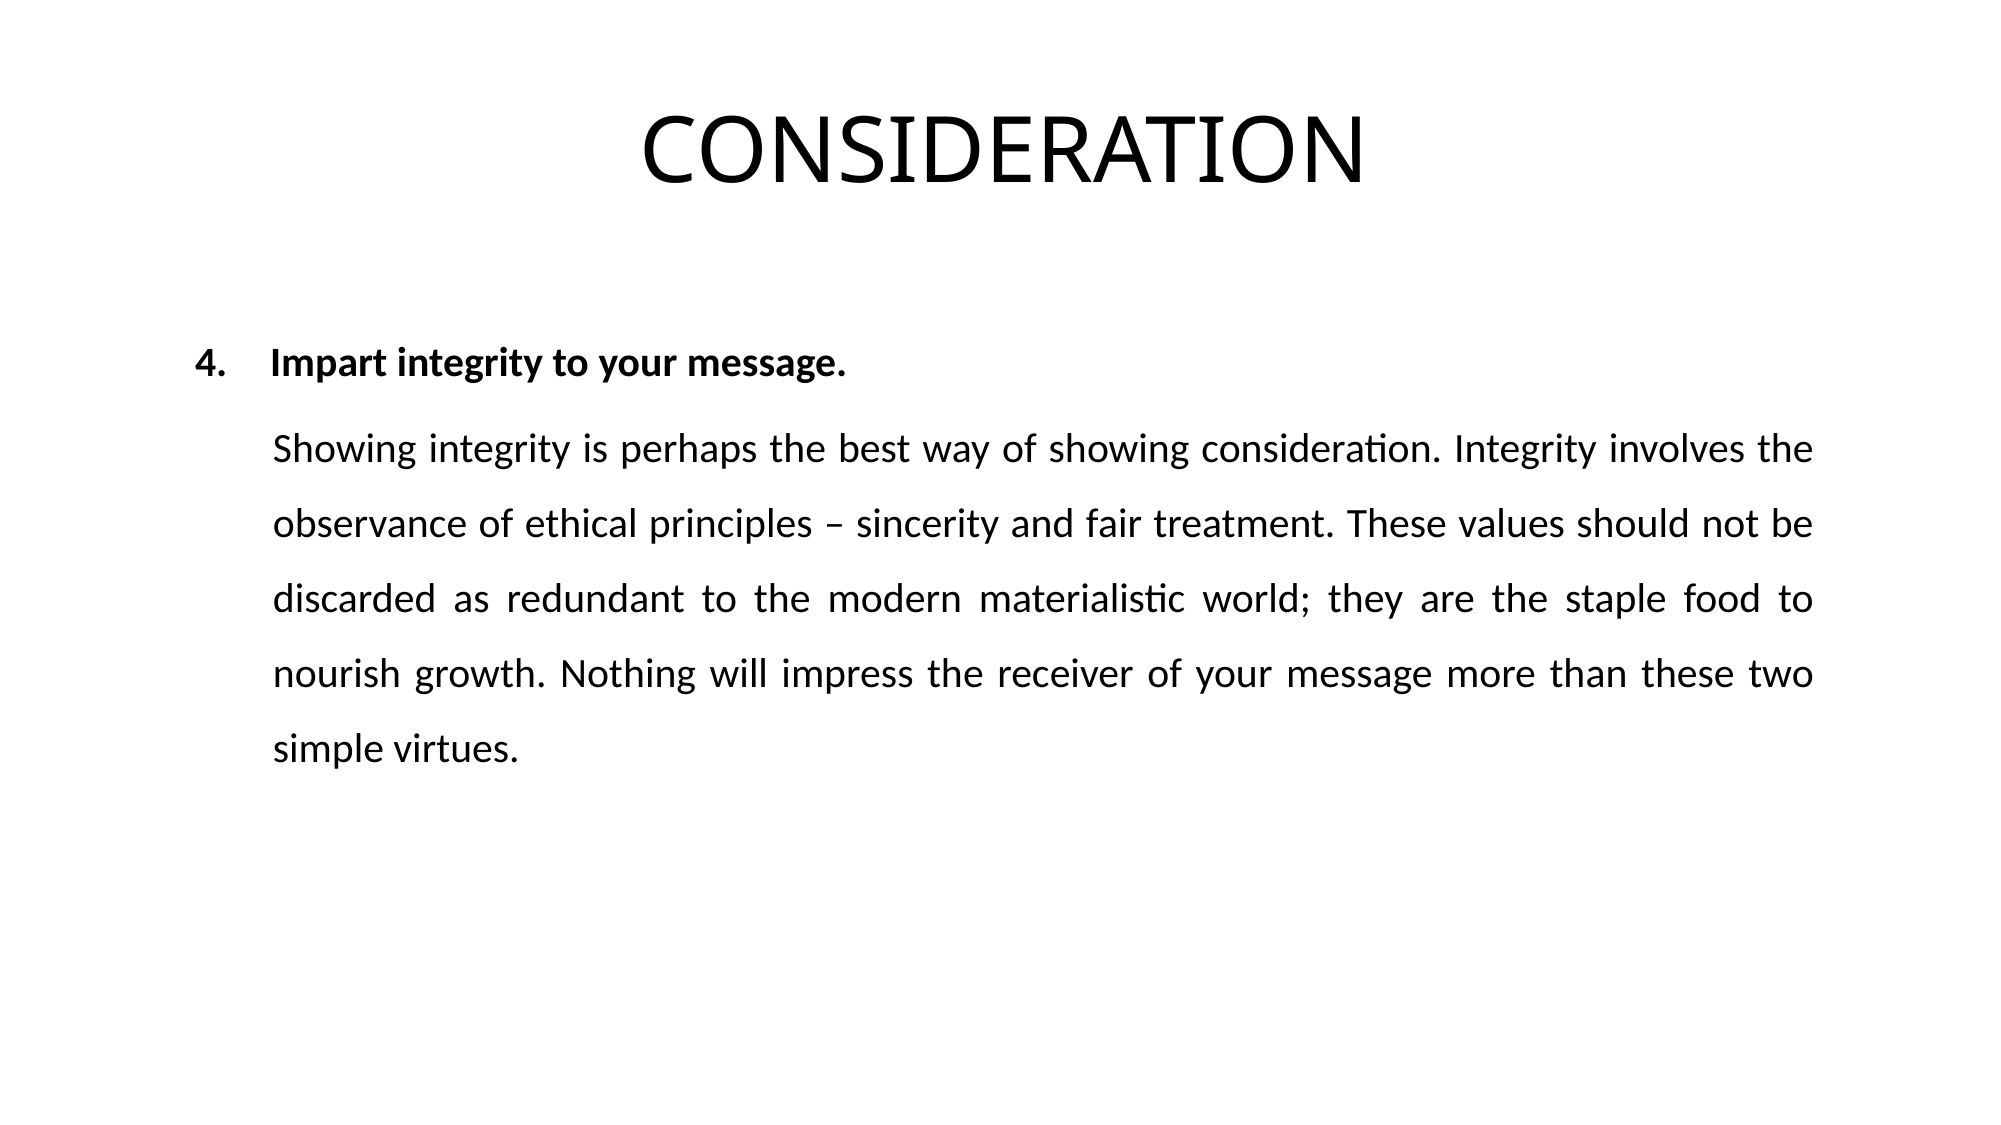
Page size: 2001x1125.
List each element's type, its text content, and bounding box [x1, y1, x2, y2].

title CONSIDERATION [180, 47, 1830, 260]
list Impart integrity to your message. Showing integrity is perhaps the best way of showing consideration. Integrity involves the observance of ethical principles – sincerity and fair treatment. These values should not be discarded as redundant to the modern materialistic world; they are the staple food to nourish growth. Nothing will impress the receiver of your message more than these two simple virtues. [180, 302, 1830, 1030]
